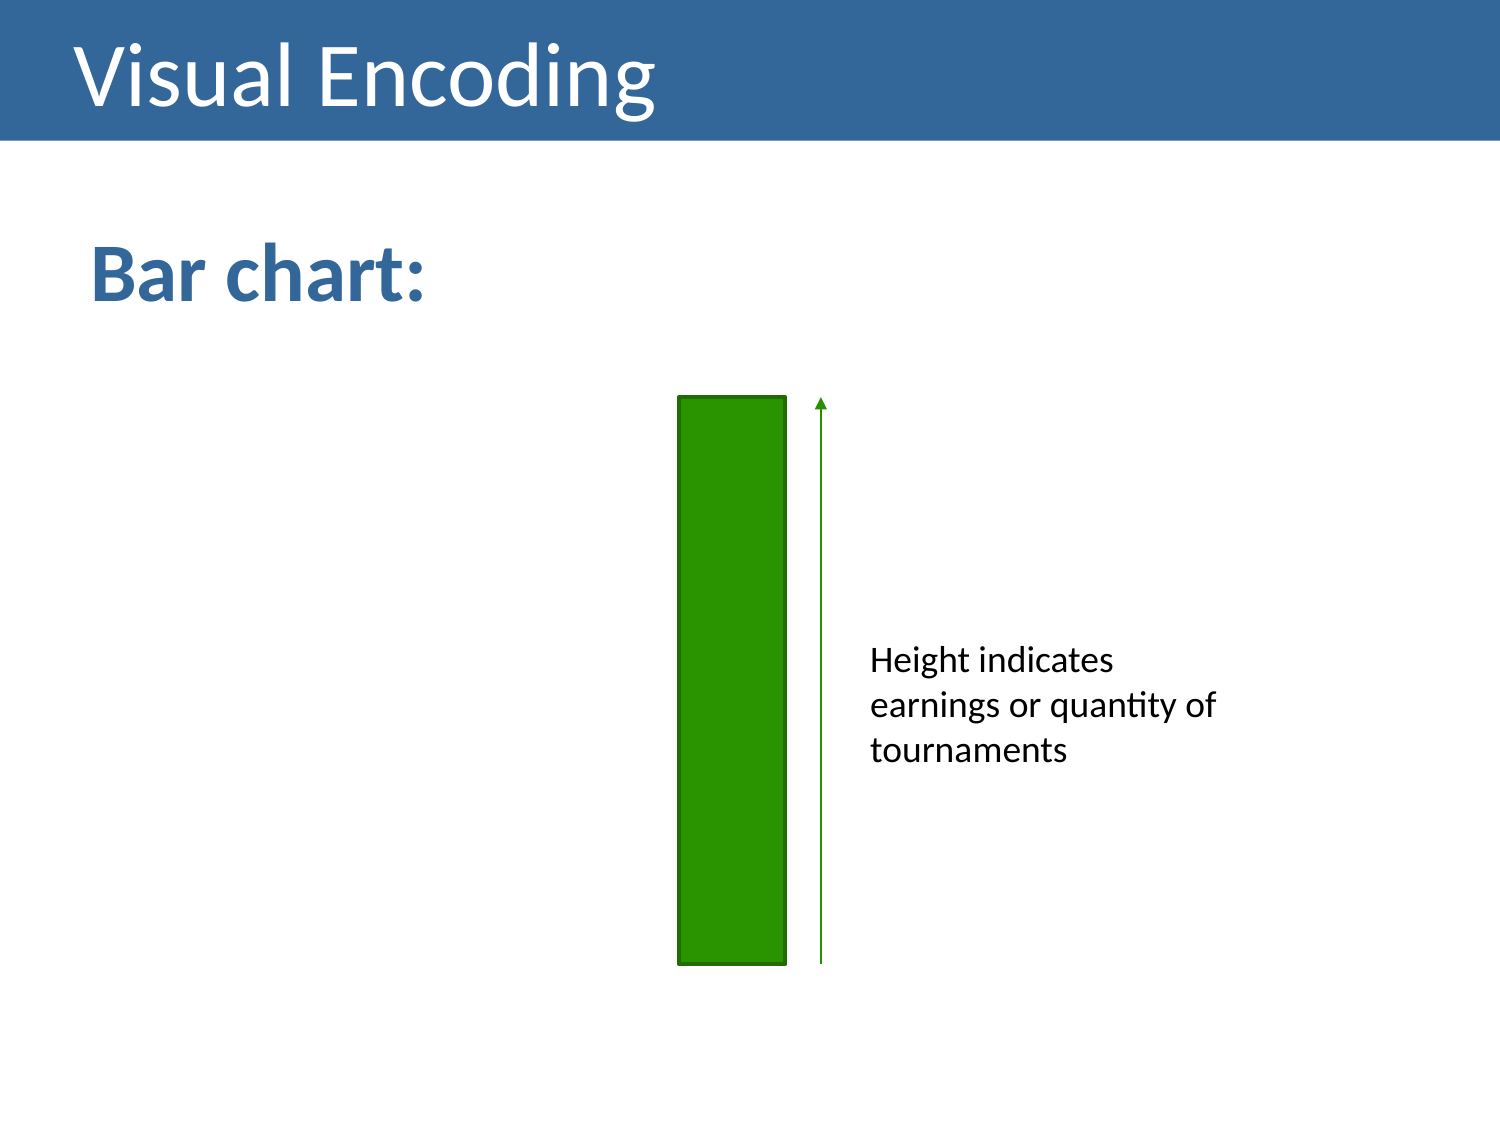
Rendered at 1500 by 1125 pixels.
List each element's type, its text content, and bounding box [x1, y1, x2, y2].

list Bar chart: [75, 210, 1425, 1067]
title Visual Encoding [0, 0, 1500, 141]
text_box Height indicates earnings or quantity of tournaments [855, 627, 1247, 778]
text_box [677, 395, 787, 966]
